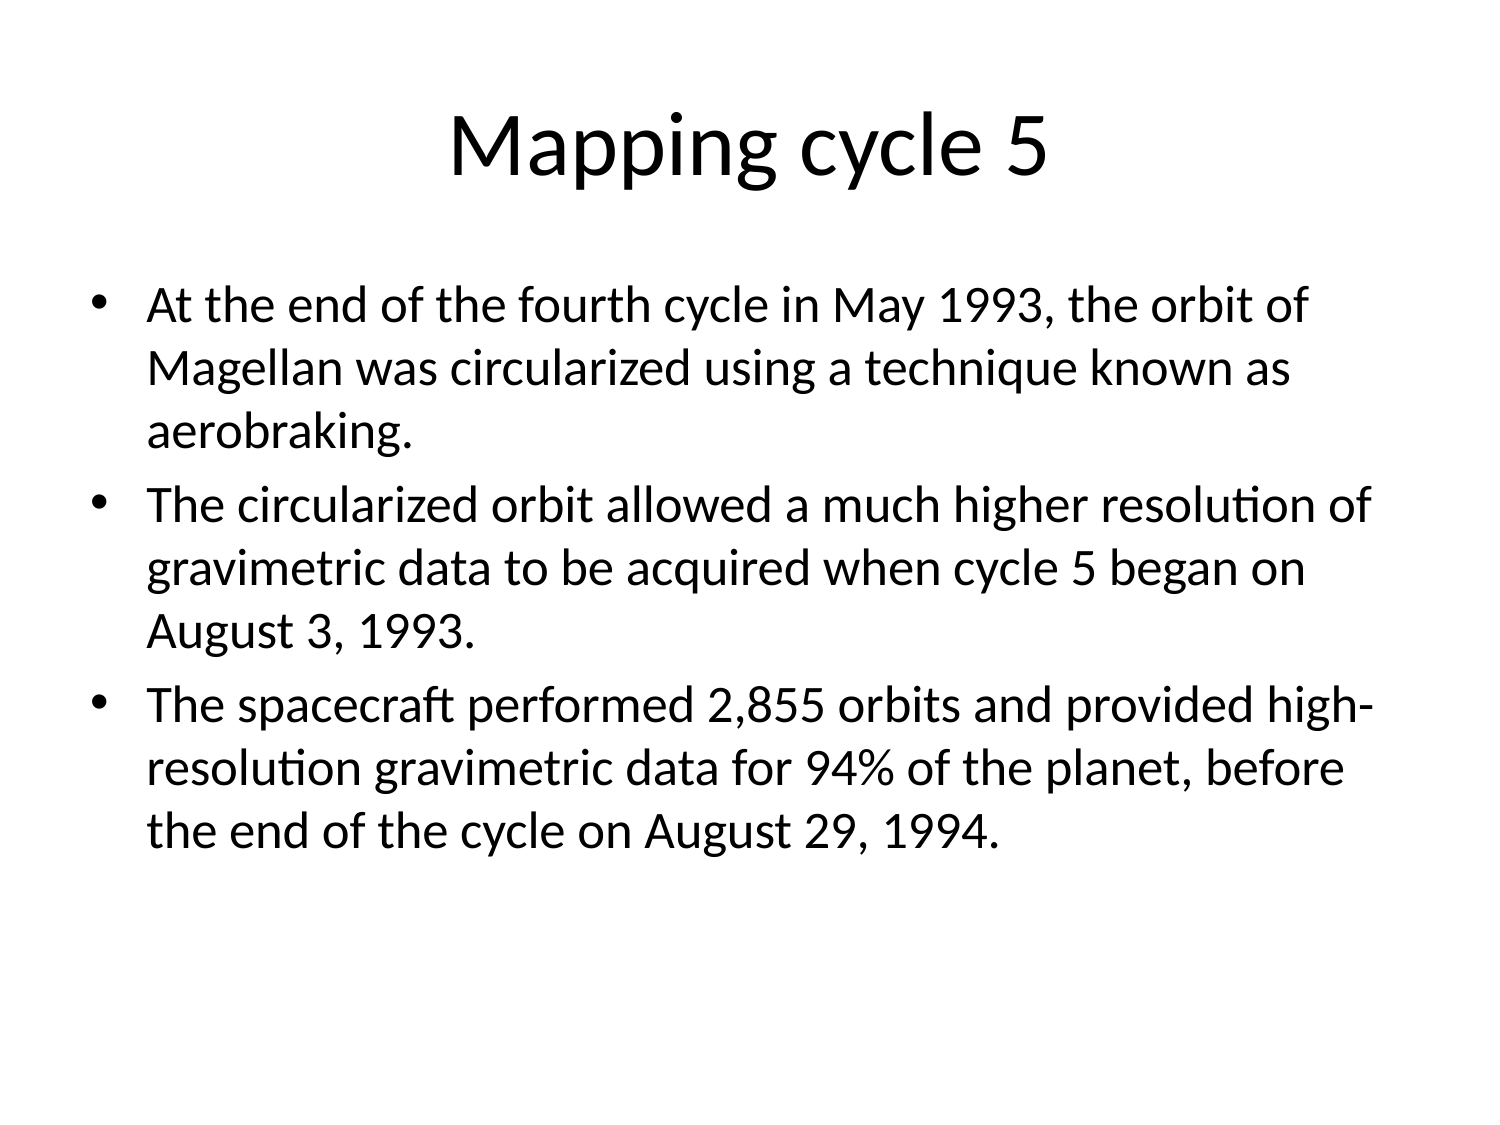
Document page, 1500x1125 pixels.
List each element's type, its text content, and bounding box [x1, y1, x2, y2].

title Mapping cycle 5 [75, 45, 1425, 233]
list At the end of the fourth cycle in May 1993, the orbit of Magellan was circularized using a technique known as aerobraking. The circularized orbit allowed a much higher resolution of gravimetric data to be acquired when cycle 5 began on August 3, 1993. The spacecraft performed 2,855 orbits and provided high-resolution gravimetric data for 94% of the planet, before the end of the cycle on August 29, 1994. [75, 262, 1425, 1005]
